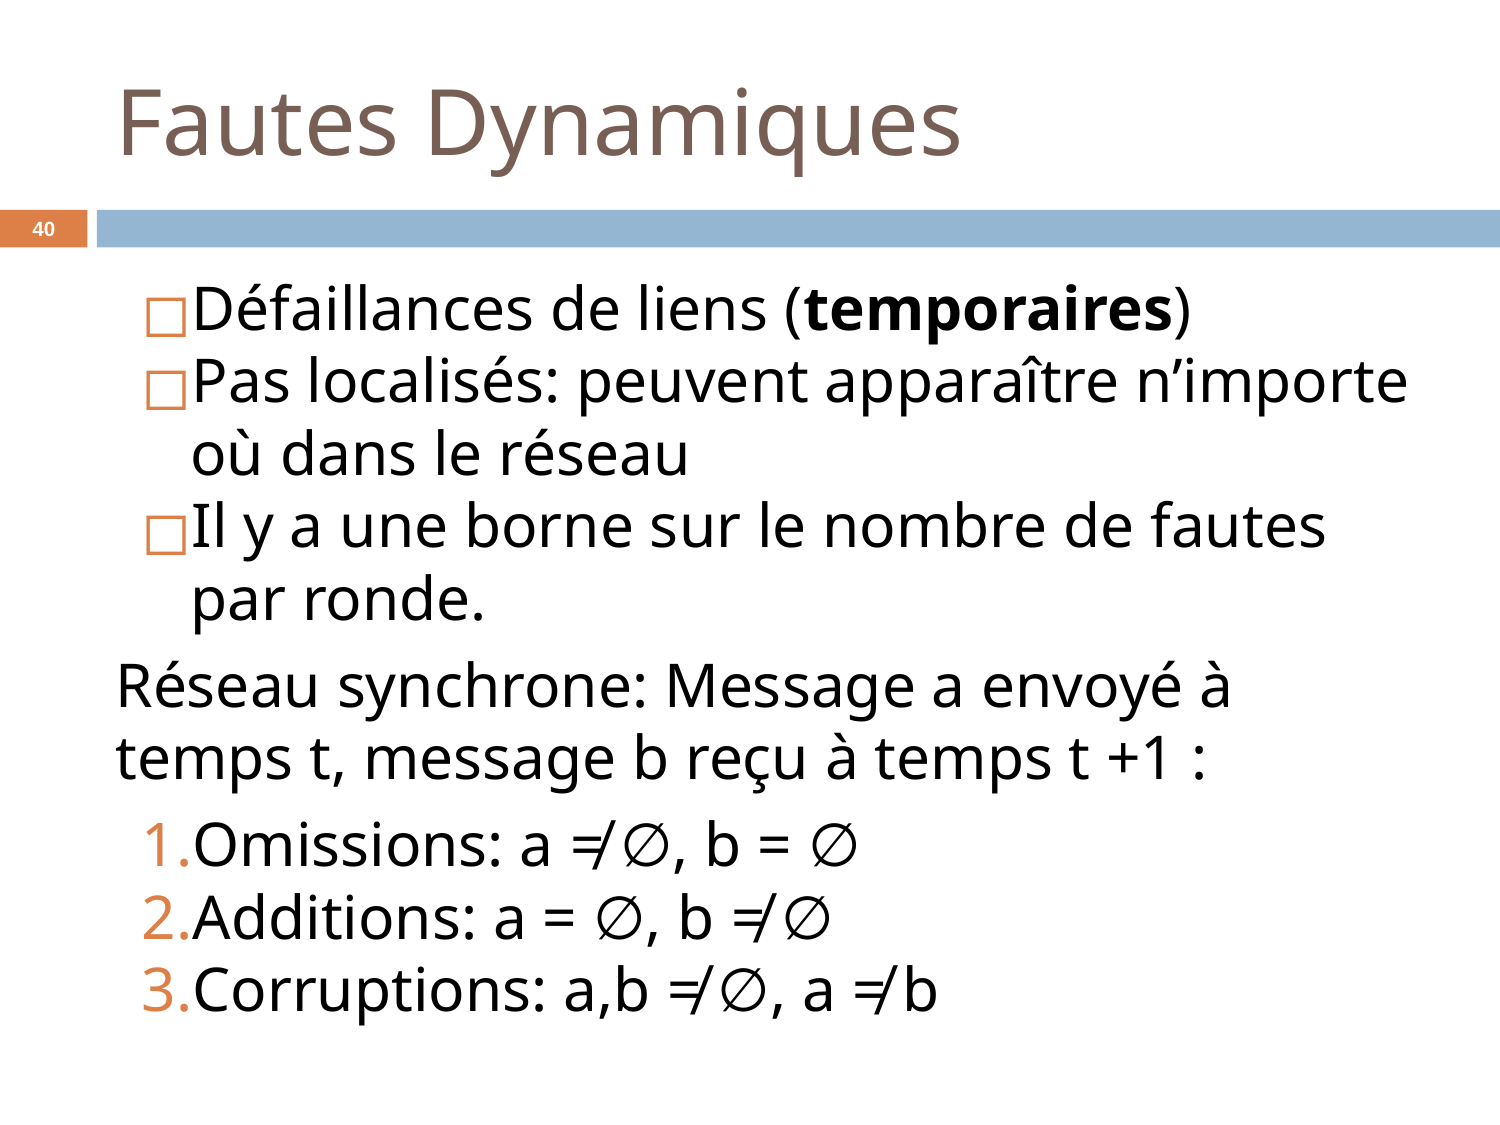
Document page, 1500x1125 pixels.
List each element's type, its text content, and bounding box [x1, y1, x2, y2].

title Fautes Dynamiques [100, 37, 1438, 200]
slide_number ‹#› [0, 208, 88, 249]
list Défaillances de liens (temporaires) Pas localisés: peuvent apparaître n’importe où dans le réseau Il y a une borne sur le nombre de fautes par ronde. Réseau synchrone: Message a envoyé à temps t, message b reçu à temps t +1 : Omissions: a ≠ ∅, b = ∅ Additions: a = ∅, b ≠ ∅ Corruptions: a,b ≠ ∅, a ≠ b [100, 262, 1438, 1000]
